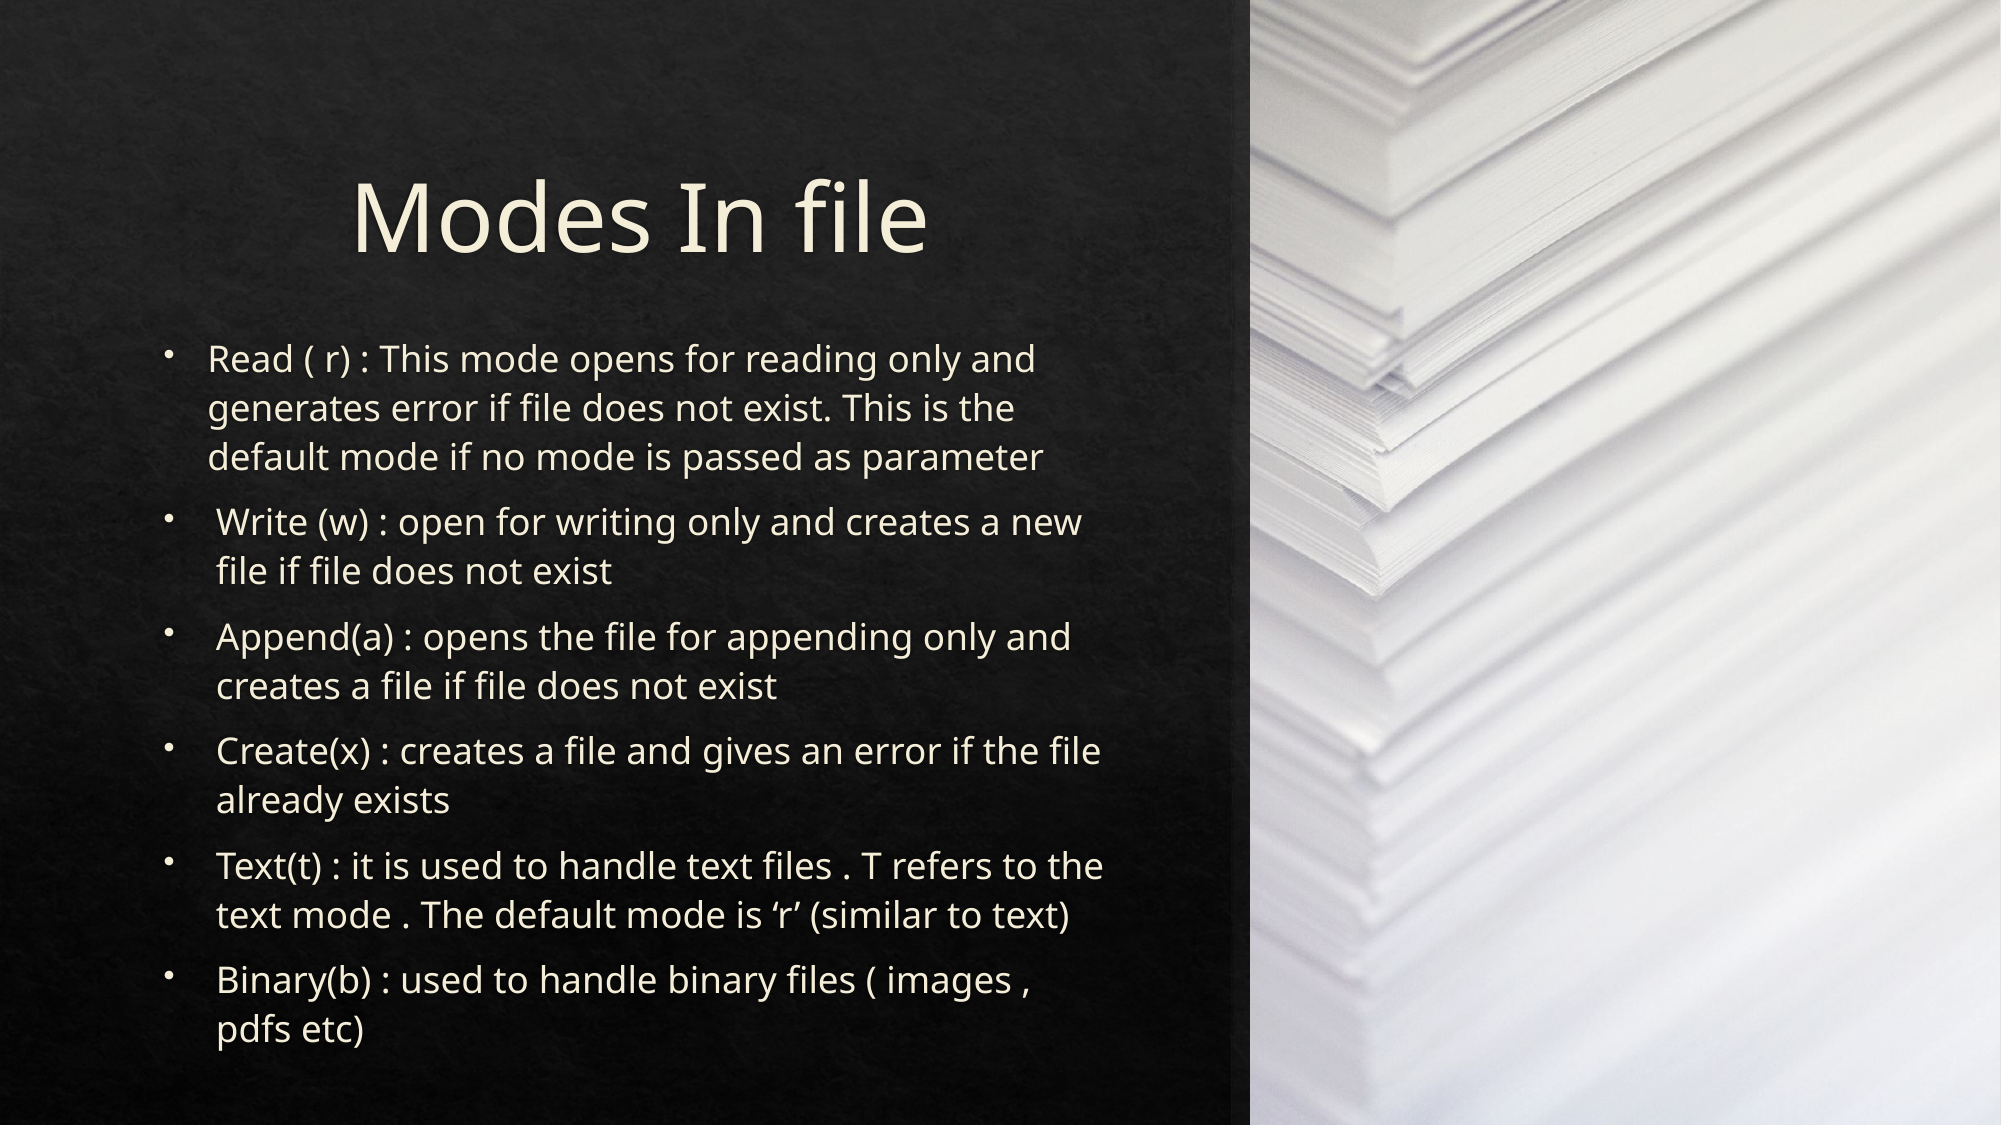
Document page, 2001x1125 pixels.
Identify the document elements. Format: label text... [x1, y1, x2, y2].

picture [1230, 0, 2000, 1125]
list Read ( r) : This mode opens for reading only and generates error if file does not exist. This is the default mode if no mode is passed as parameter Write (w) : open for writing only and creates a new file if file does not exist Append(a) : opens the file for appending only and creates a file if file does not exist Create(x) : creates a file and gives an error if the file already exists Text(t) : it is used to handle text files . T refers to the text mode . The default mode is ‘r’ (similar to text) Binary(b) : used to handle binary files ( images , pdfs etc) [149, 311, 1131, 1070]
text_box [0, 0, 1225, 1125]
title Modes In file [149, 99, 1131, 308]
